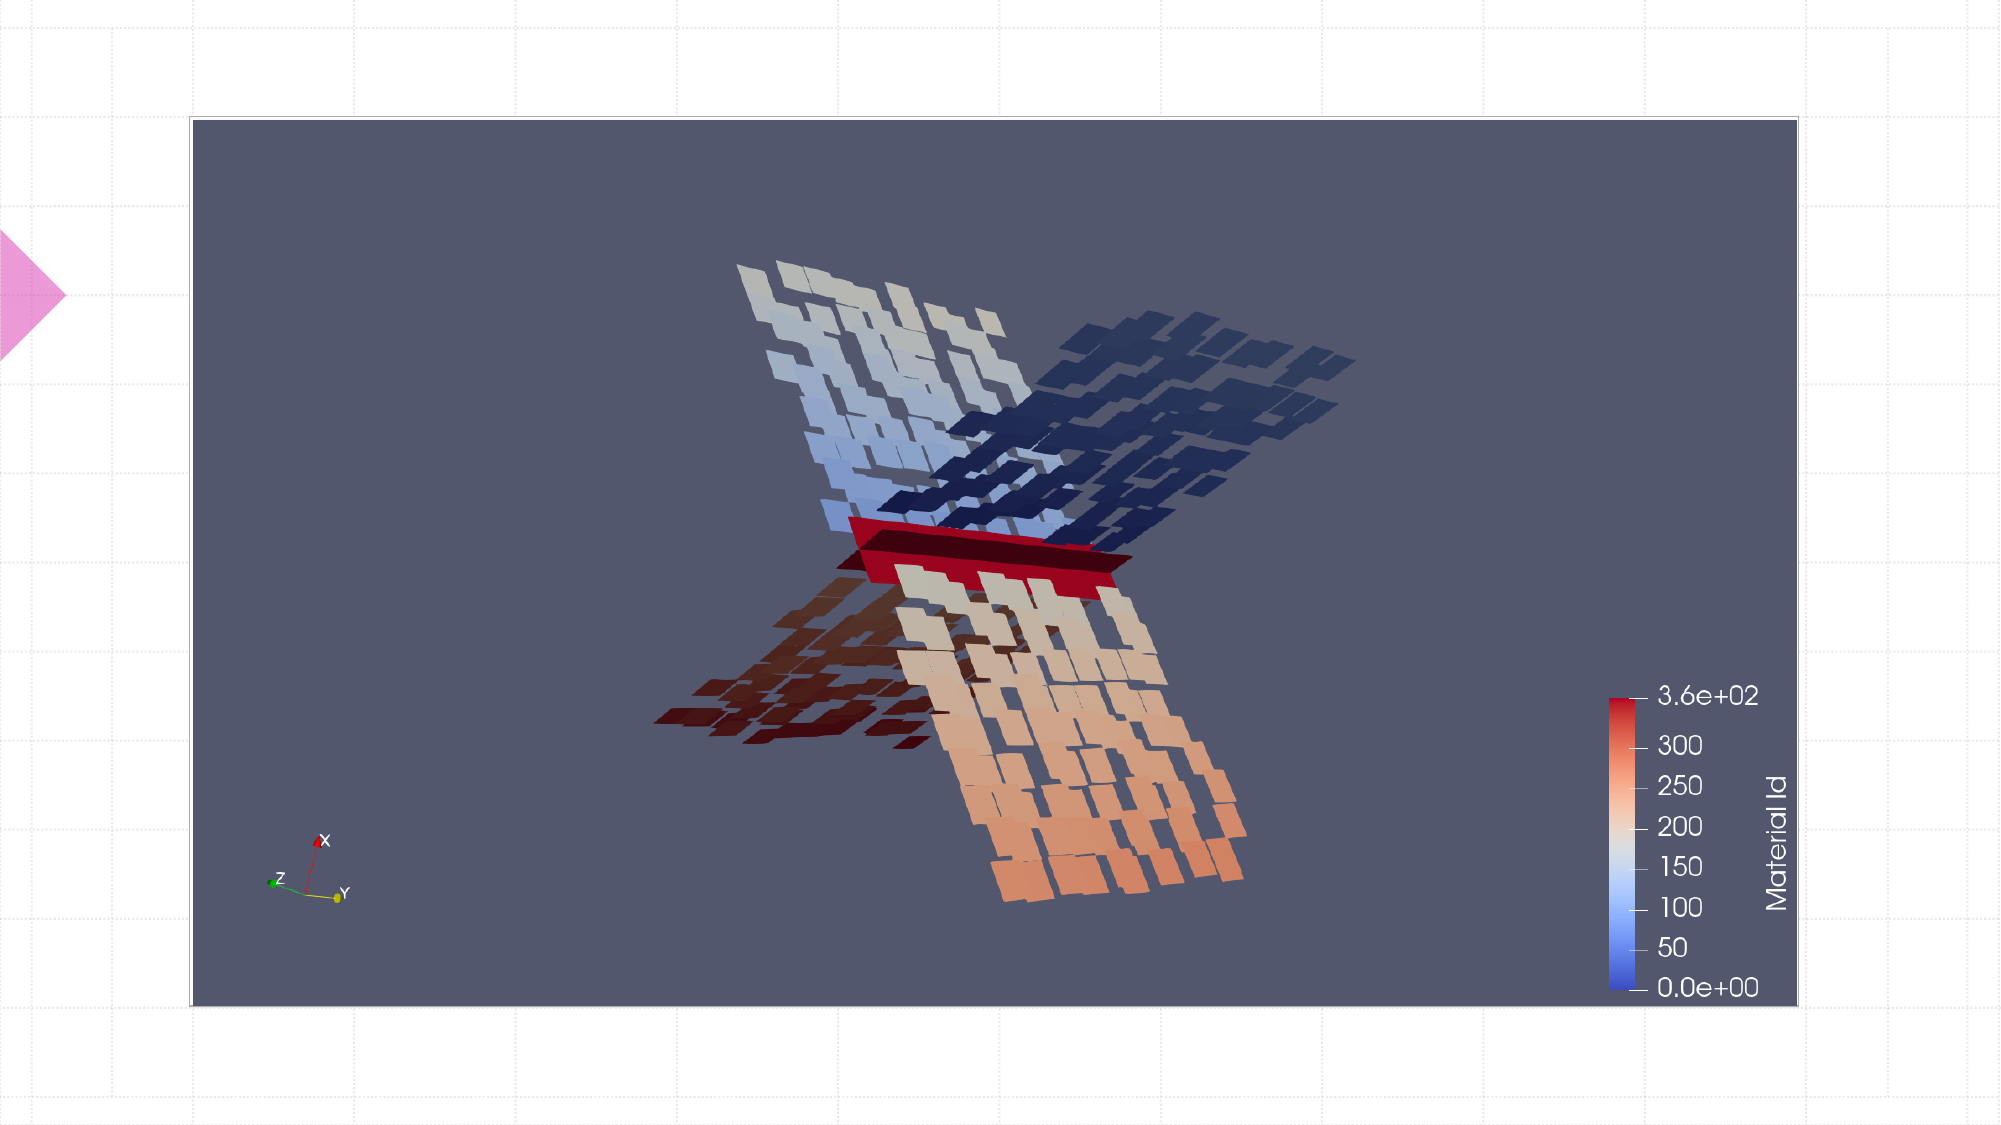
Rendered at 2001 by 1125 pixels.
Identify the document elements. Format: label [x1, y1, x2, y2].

list [188, 116, 1799, 1008]
